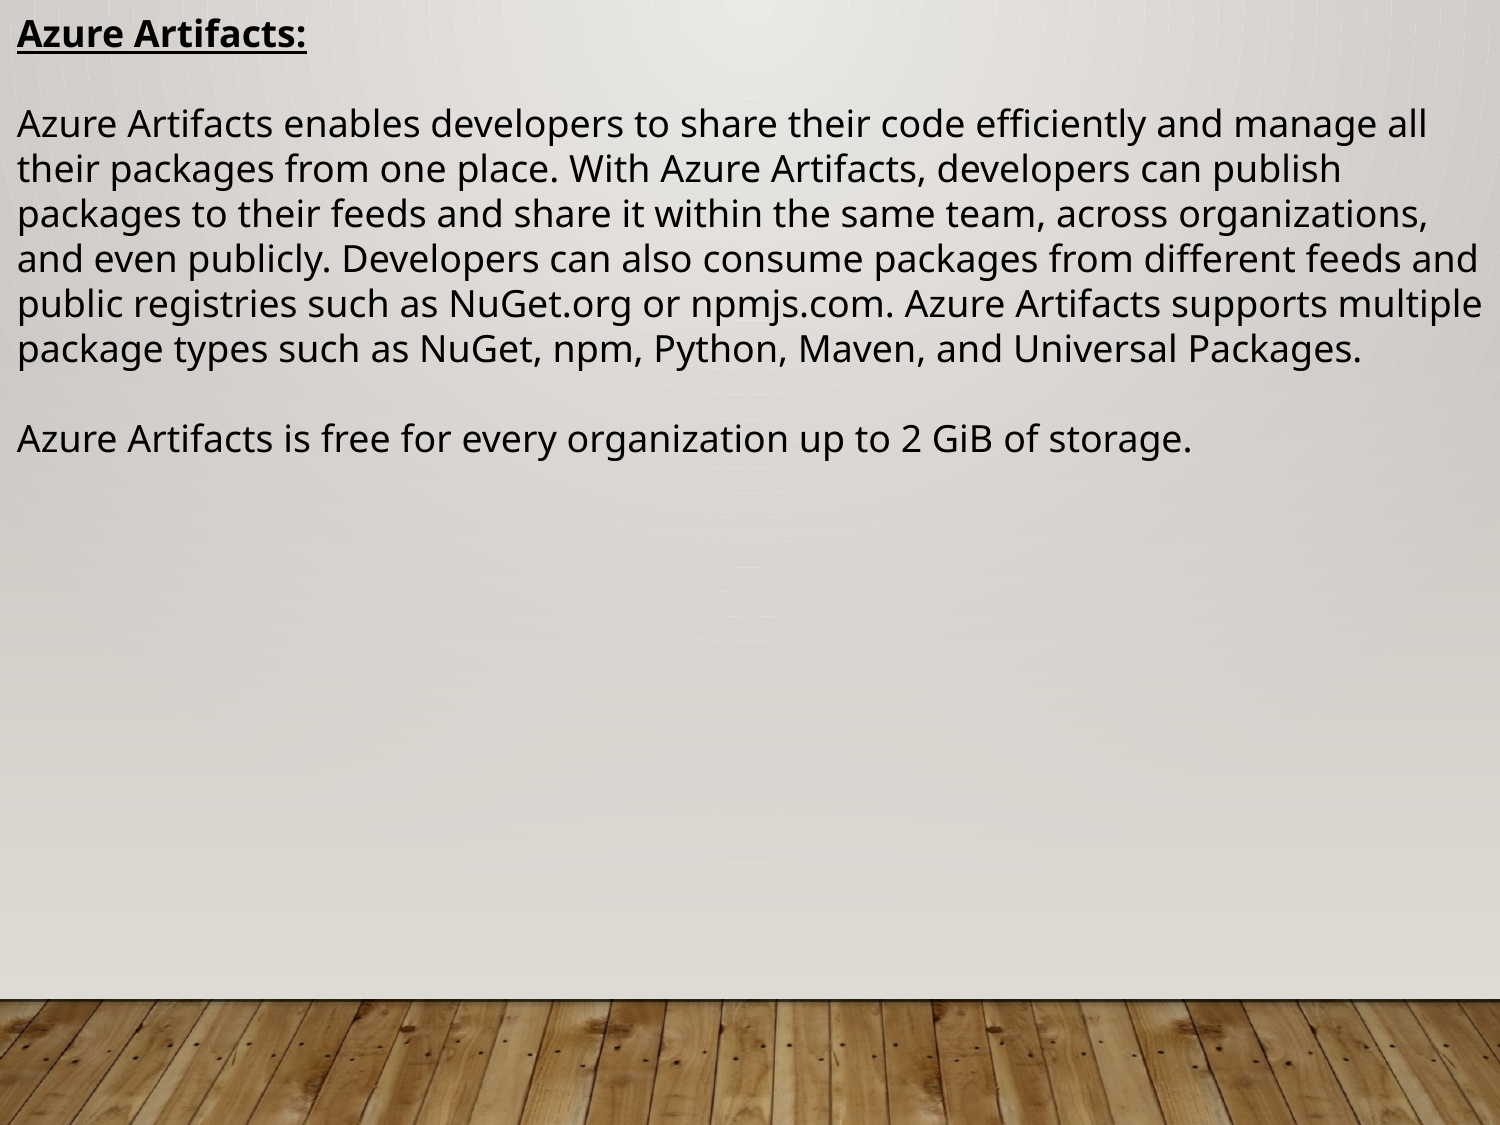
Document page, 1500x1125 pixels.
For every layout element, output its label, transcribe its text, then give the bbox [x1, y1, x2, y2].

text_box Azure Artifacts: Azure Artifacts enables developers to share their code efficiently and manage all their packages from one place. With Azure Artifacts, developers can publish packages to their feeds and share it within the same team, across organizations, and even publicly. Developers can also consume packages from different feeds and public registries such as NuGet.org or npmjs.com. Azure Artifacts supports multiple package types such as NuGet, npm, Python, Maven, and Universal Packages. Azure Artifacts is free for every organization up to 2 GiB of storage. [2, 2, 1500, 513]
picture [0, 999, 1500, 1125]
